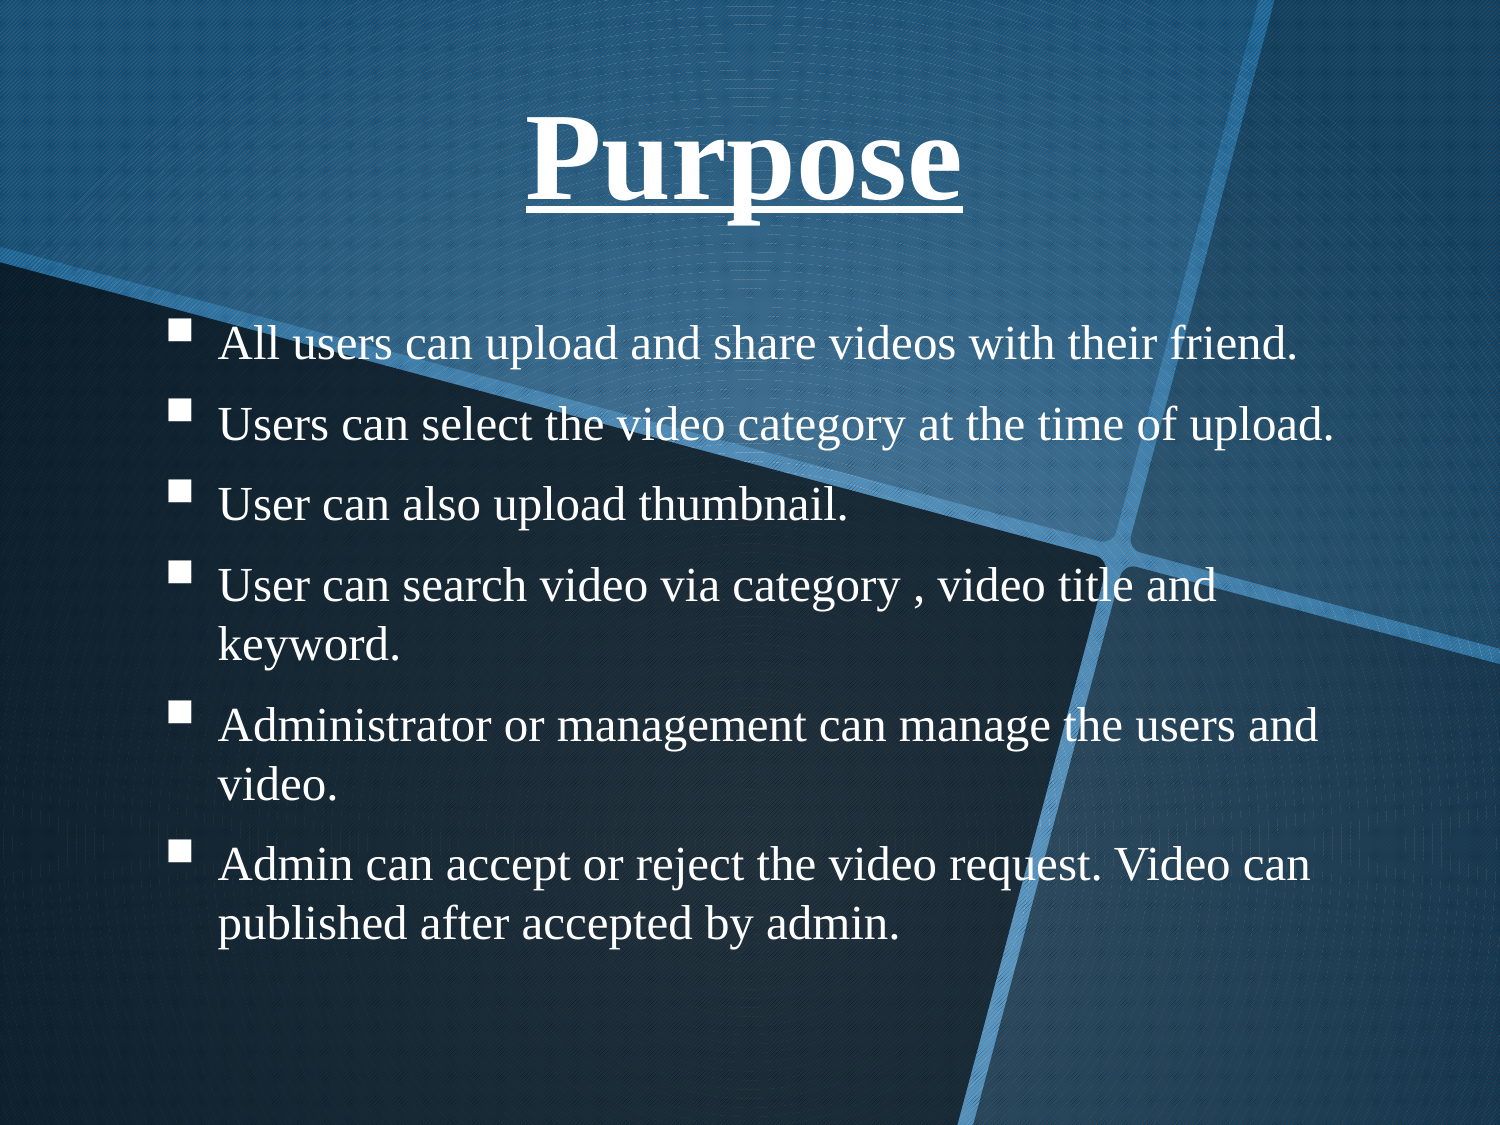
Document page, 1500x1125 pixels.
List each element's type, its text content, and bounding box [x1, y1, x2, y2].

list All users can upload and share videos with their friend. Users can select the video category at the time of upload. User can also upload thumbnail. User can search video via category , video title and keyword. Administrator or management can manage the users and video. Admin can accept or reject the video request. Video can published after accepted by admin. [147, 302, 1376, 1012]
title Purpose [277, 54, 1211, 232]
